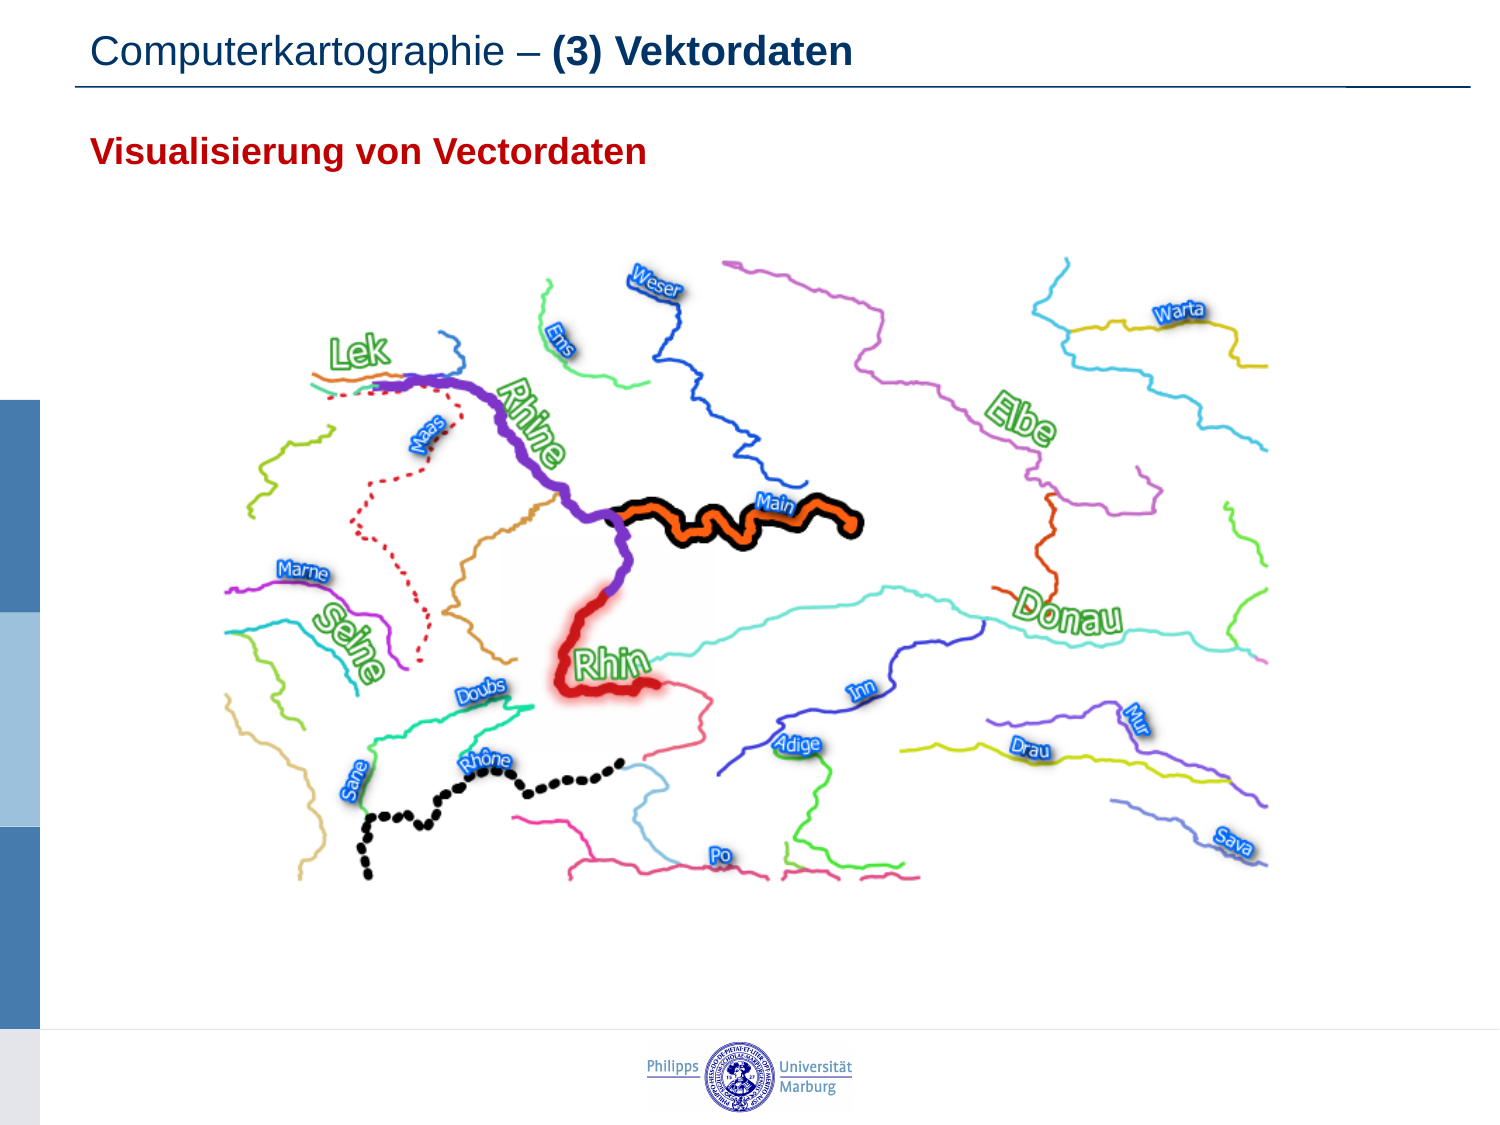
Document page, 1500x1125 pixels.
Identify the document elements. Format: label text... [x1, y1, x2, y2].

text_box Computerkartographie – (3) Vektordaten [74, 7, 1425, 90]
picture [646, 1041, 853, 1113]
picture [194, 213, 1306, 1006]
text_box Visualisierung von Vectordaten [74, 119, 1471, 180]
